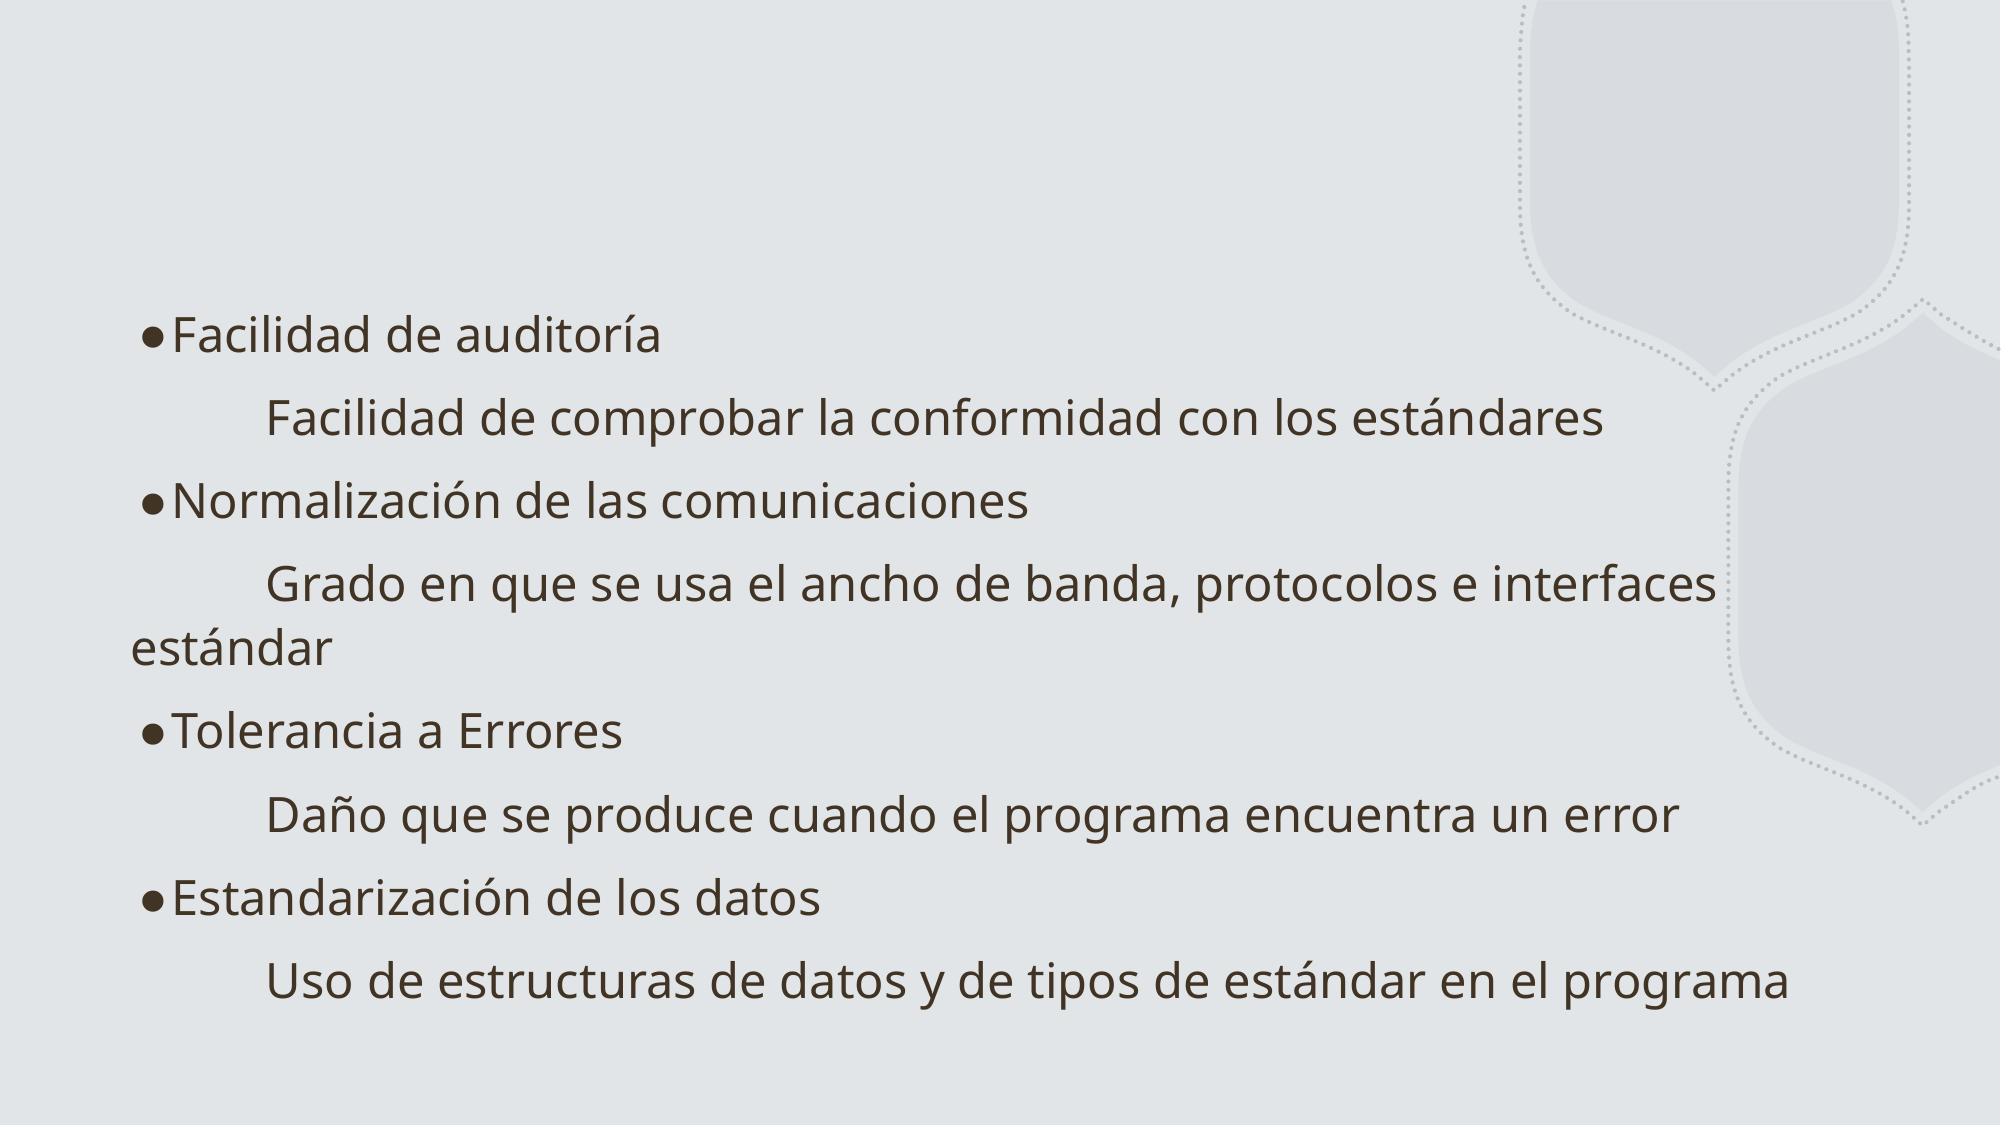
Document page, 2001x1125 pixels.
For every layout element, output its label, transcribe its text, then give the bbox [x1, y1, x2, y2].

list Facilidad de auditoría Facilidad de comprobar la conformidad con los estándares Normalización de las comunicaciones Grado en que se usa el ancho de banda, protocolos e interfaces estándar Tolerancia a Errores Daño que se produce cuando el programa encuentra un error Estandarización de los datos Uso de estructuras de datos y de tipos de estándar en el programa [115, 289, 1861, 1032]
